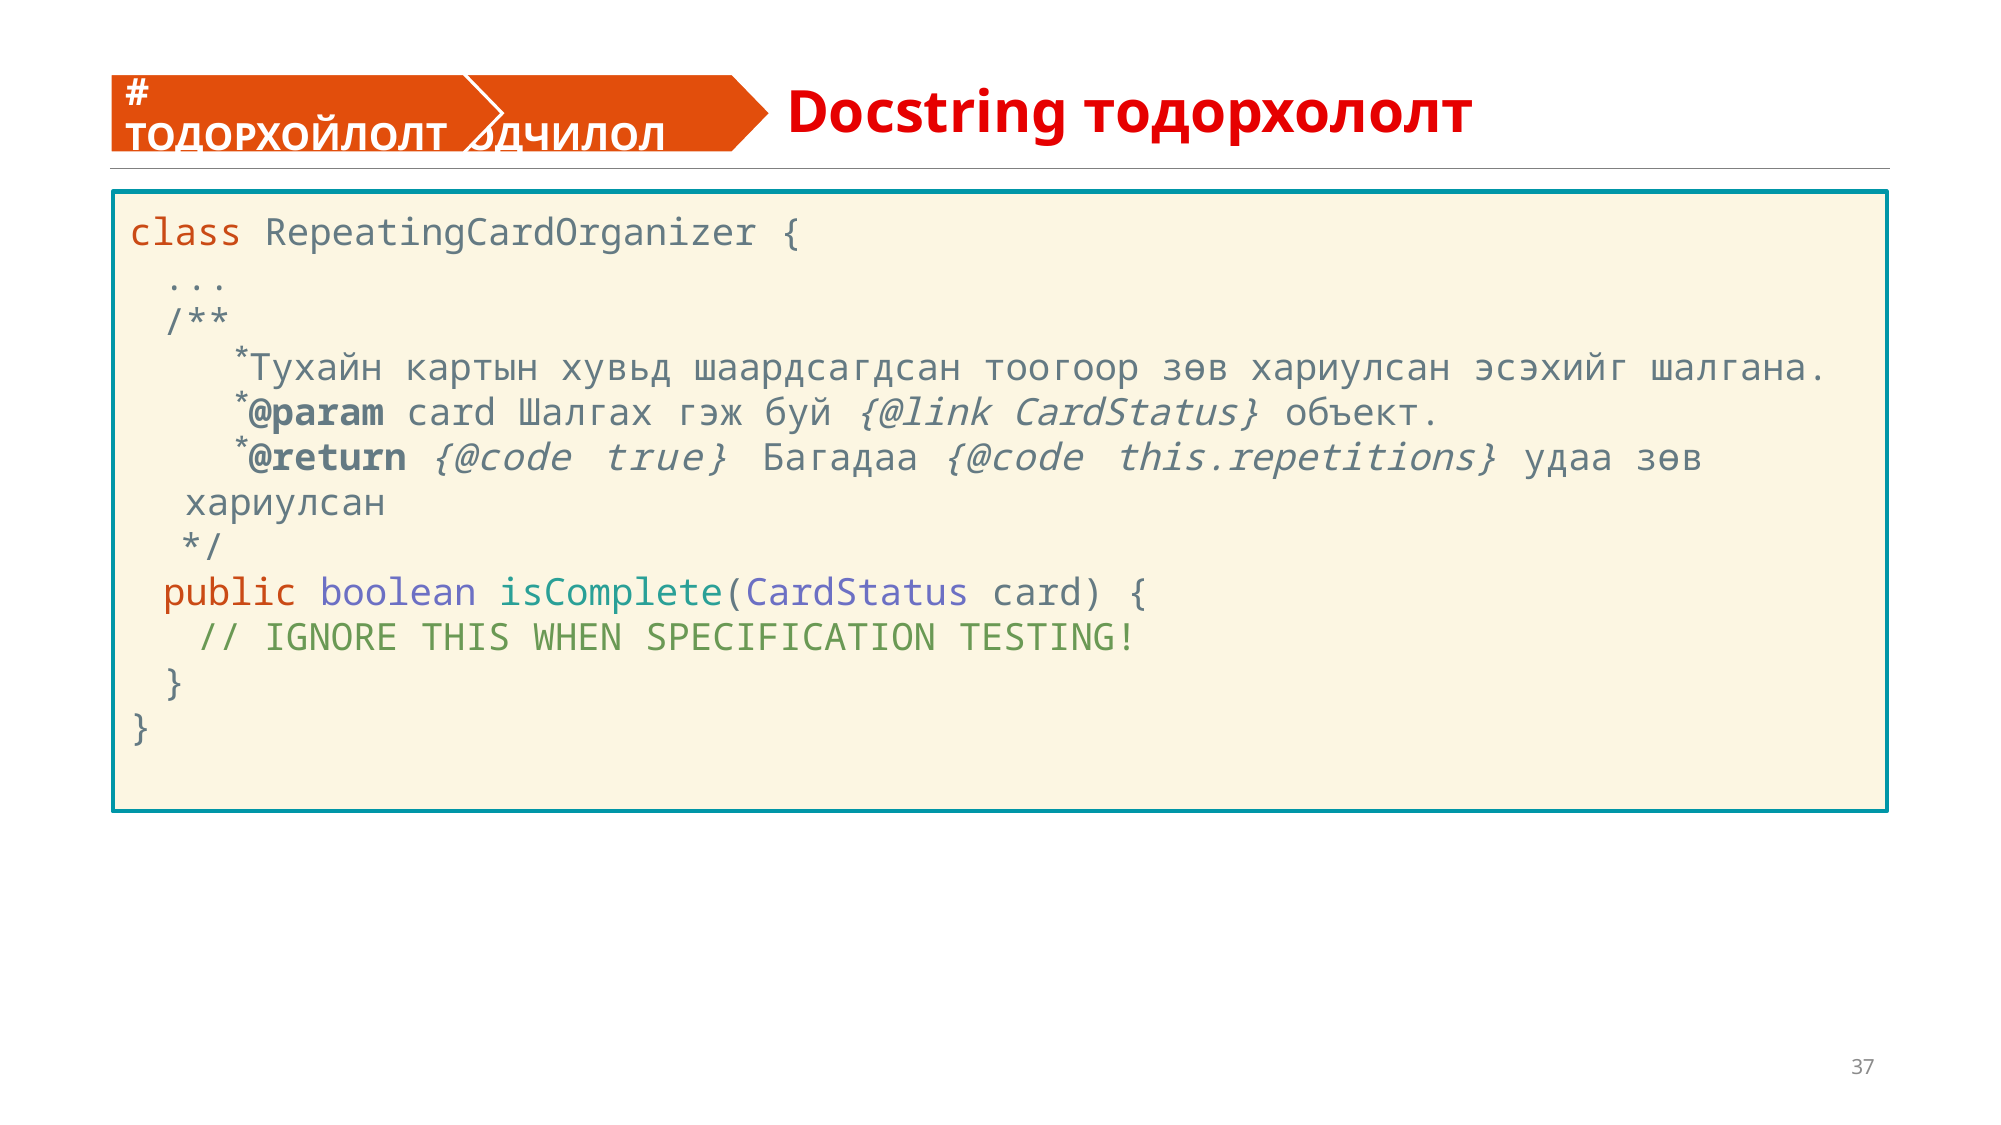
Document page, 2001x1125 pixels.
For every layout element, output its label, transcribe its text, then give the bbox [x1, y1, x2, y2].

text_box # ТОДОРХОЙЛОЛТ [108, 71, 505, 155]
text_box # КОДЧИЛОЛ [465, 71, 774, 155]
slide_number 37 [1412, 1050, 1890, 1085]
text_box Docstring тодорхололт [771, 72, 1890, 153]
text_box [109, 189, 1890, 814]
